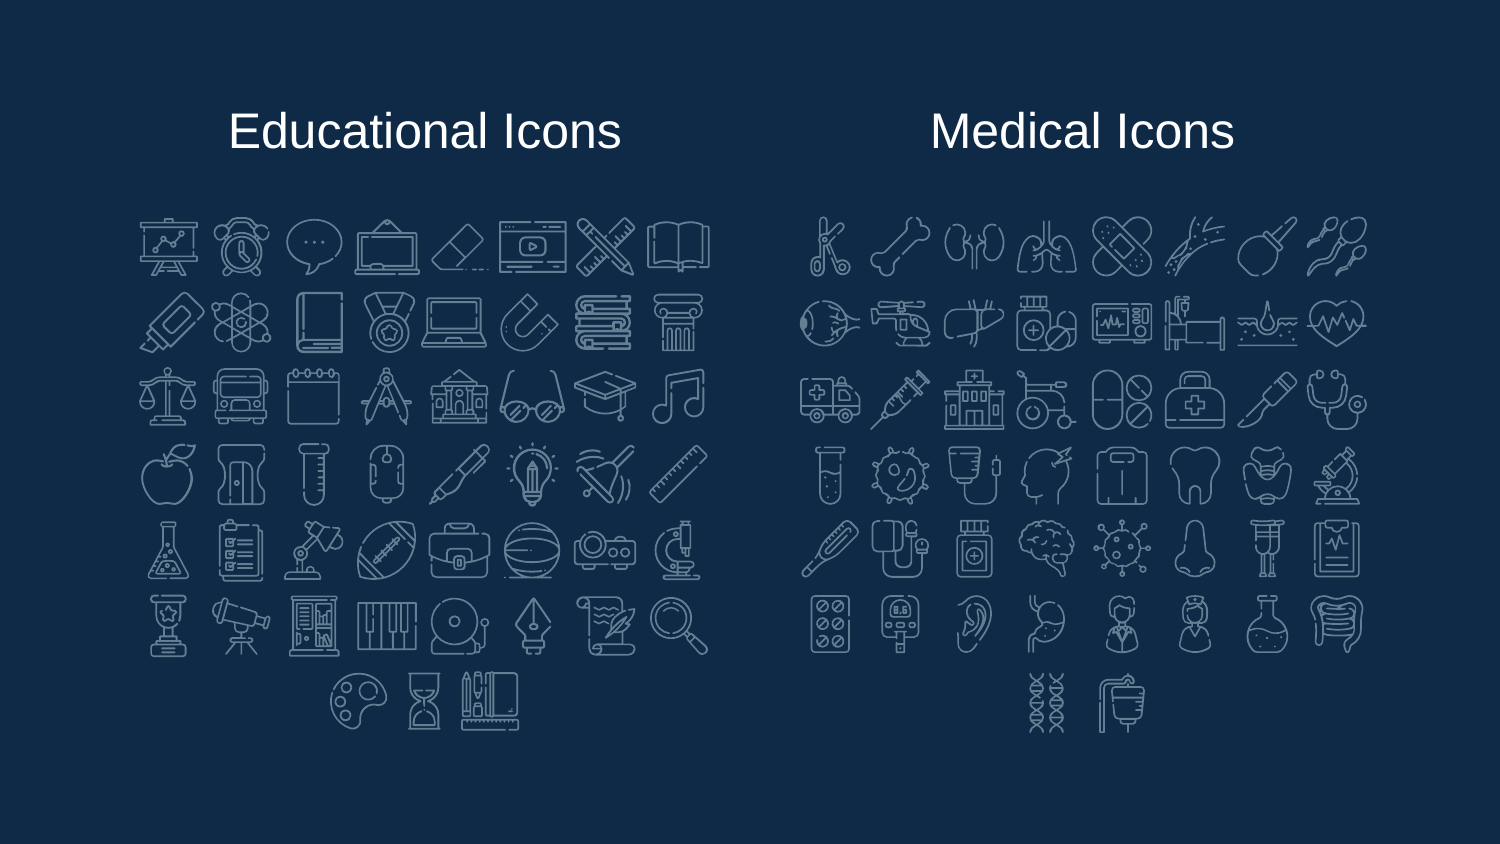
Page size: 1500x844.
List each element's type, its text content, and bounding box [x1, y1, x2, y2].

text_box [575, 444, 636, 505]
text_box [298, 443, 330, 506]
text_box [573, 530, 637, 571]
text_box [460, 671, 520, 731]
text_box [1016, 220, 1078, 273]
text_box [956, 594, 996, 654]
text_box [499, 369, 566, 424]
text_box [362, 291, 417, 354]
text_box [651, 368, 705, 425]
text_box [1242, 446, 1292, 505]
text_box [881, 594, 920, 654]
text_box [212, 597, 271, 655]
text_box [1313, 519, 1360, 578]
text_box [1017, 519, 1076, 578]
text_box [503, 521, 561, 579]
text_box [942, 223, 1007, 270]
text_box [798, 300, 861, 347]
text_box [1105, 595, 1139, 654]
text_box [1237, 216, 1298, 277]
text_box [356, 520, 417, 581]
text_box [421, 297, 488, 348]
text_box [430, 368, 489, 424]
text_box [653, 293, 704, 352]
text_box [870, 369, 931, 430]
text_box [139, 217, 198, 277]
text_box [575, 295, 632, 350]
text_box [429, 443, 490, 505]
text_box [1092, 519, 1152, 578]
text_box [1306, 369, 1369, 431]
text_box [1027, 594, 1071, 654]
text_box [871, 519, 932, 579]
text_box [139, 291, 206, 354]
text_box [1178, 594, 1212, 654]
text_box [285, 218, 343, 276]
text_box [1016, 295, 1078, 352]
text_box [360, 367, 413, 426]
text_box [1241, 594, 1291, 654]
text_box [212, 367, 269, 425]
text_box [654, 520, 701, 581]
text_box [575, 217, 636, 277]
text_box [498, 220, 567, 274]
text_box [354, 219, 420, 276]
text_box Educational Icons [139, 83, 711, 163]
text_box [810, 594, 851, 654]
text_box [1250, 519, 1285, 578]
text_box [1164, 370, 1226, 429]
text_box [428, 522, 491, 579]
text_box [1091, 302, 1153, 344]
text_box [810, 216, 852, 277]
text_box [649, 444, 708, 504]
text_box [869, 216, 931, 277]
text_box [210, 292, 274, 353]
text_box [956, 519, 993, 578]
text_box [514, 597, 552, 655]
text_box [1090, 216, 1155, 277]
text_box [286, 367, 340, 425]
text_box [1164, 295, 1226, 351]
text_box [870, 446, 931, 506]
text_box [506, 441, 559, 507]
text_box [948, 446, 1001, 505]
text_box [943, 369, 1005, 431]
text_box [1169, 446, 1221, 505]
text_box [1310, 595, 1364, 654]
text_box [1019, 446, 1073, 506]
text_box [1306, 216, 1370, 277]
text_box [800, 519, 860, 578]
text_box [1313, 446, 1361, 505]
text_box [1237, 371, 1298, 428]
text_box [139, 366, 197, 426]
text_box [431, 223, 490, 271]
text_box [647, 596, 709, 656]
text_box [146, 521, 190, 580]
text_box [1171, 519, 1218, 578]
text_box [1091, 369, 1154, 431]
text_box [217, 443, 266, 506]
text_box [870, 300, 931, 347]
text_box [326, 672, 389, 730]
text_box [295, 291, 344, 354]
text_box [1098, 672, 1146, 734]
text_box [283, 520, 345, 581]
text_box [369, 444, 405, 504]
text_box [1164, 216, 1226, 277]
text_box [943, 299, 1005, 348]
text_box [288, 595, 340, 657]
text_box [140, 443, 197, 506]
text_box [218, 518, 264, 582]
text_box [1096, 446, 1148, 506]
text_box [357, 602, 417, 651]
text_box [575, 596, 636, 656]
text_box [814, 446, 846, 506]
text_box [1029, 672, 1064, 734]
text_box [1236, 300, 1298, 347]
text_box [427, 597, 490, 655]
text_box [497, 293, 560, 352]
text_box [574, 370, 637, 422]
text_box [799, 375, 861, 424]
text_box [1306, 300, 1367, 348]
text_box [212, 216, 271, 277]
text_box [647, 221, 710, 273]
text_box Medical Icons [797, 83, 1369, 163]
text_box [407, 672, 441, 730]
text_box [1015, 369, 1077, 430]
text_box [149, 594, 187, 658]
